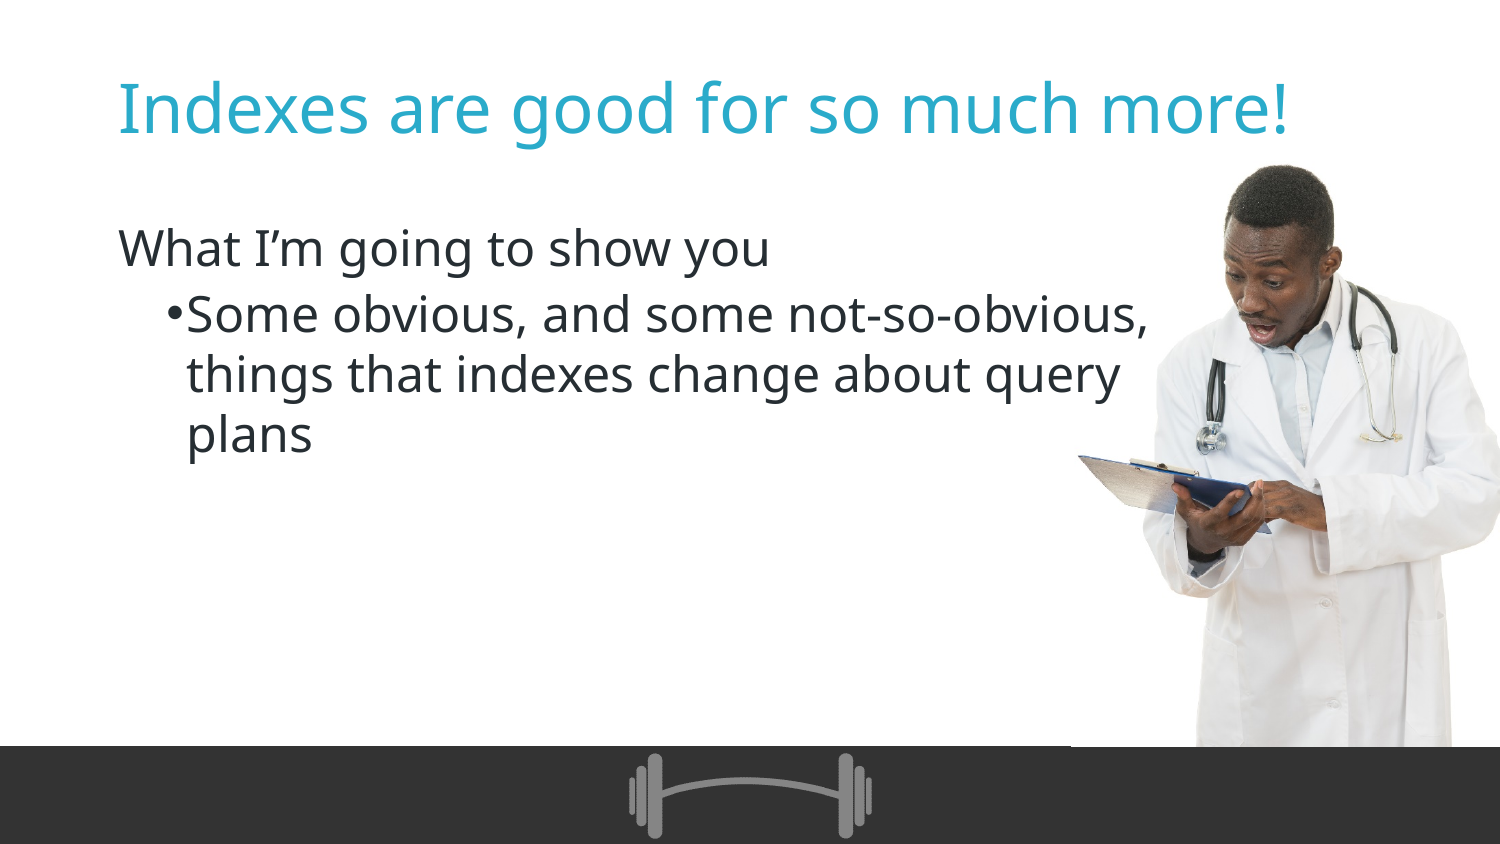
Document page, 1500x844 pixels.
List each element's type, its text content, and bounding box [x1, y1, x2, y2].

title Indexes are good for so much more! [103, 30, 1397, 194]
list What I’m going to show you Some obvious, and some not-so-obvious, things that indexes change about query plans [103, 208, 1071, 744]
picture [0, 161, 1500, 844]
